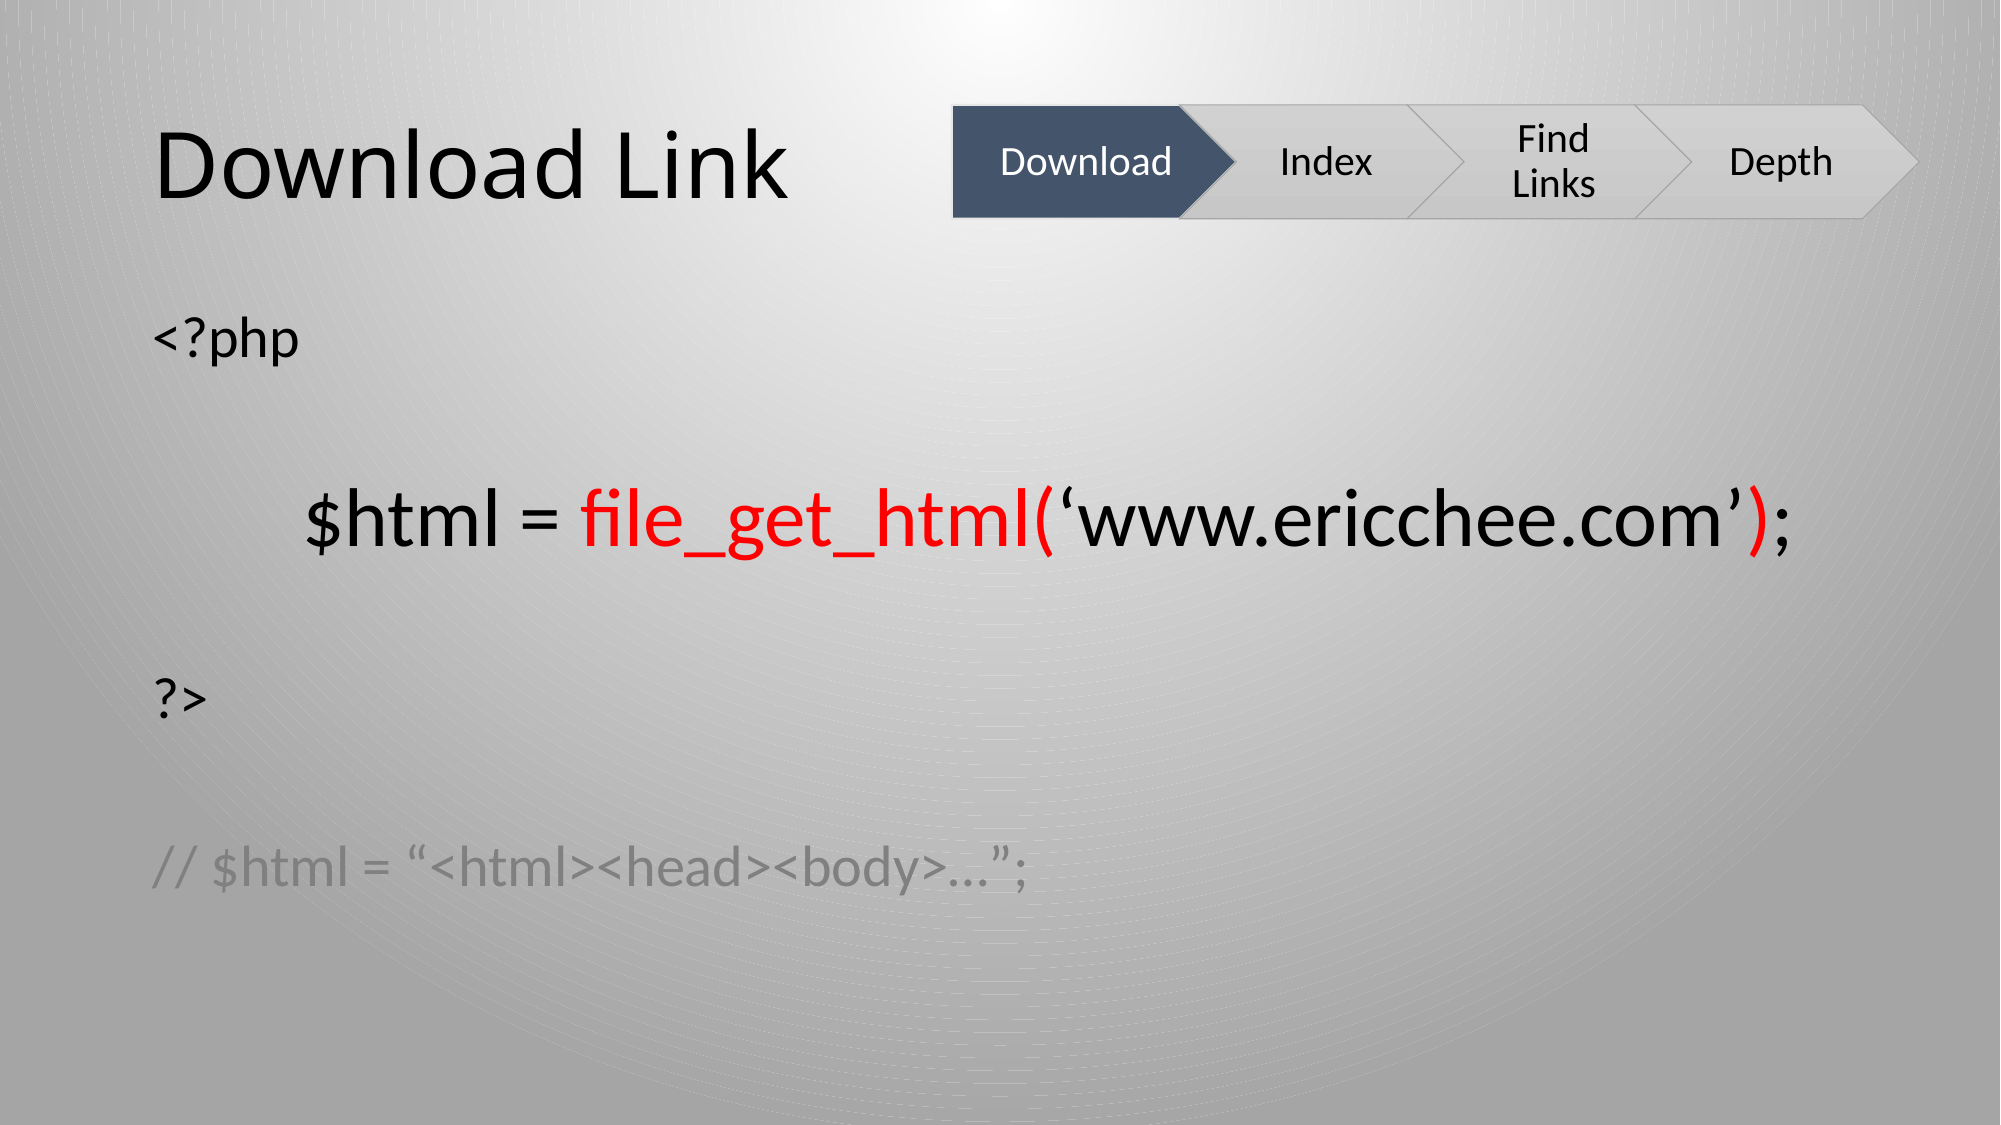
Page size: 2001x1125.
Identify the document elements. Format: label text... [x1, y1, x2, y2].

title Download Link [137, 59, 1863, 278]
list <?php $html = file_get_html(‘www.ericchee.com’); ?> // $html = “<html><head><body>…”; [137, 299, 1863, 1014]
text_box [951, 96, 1920, 228]
